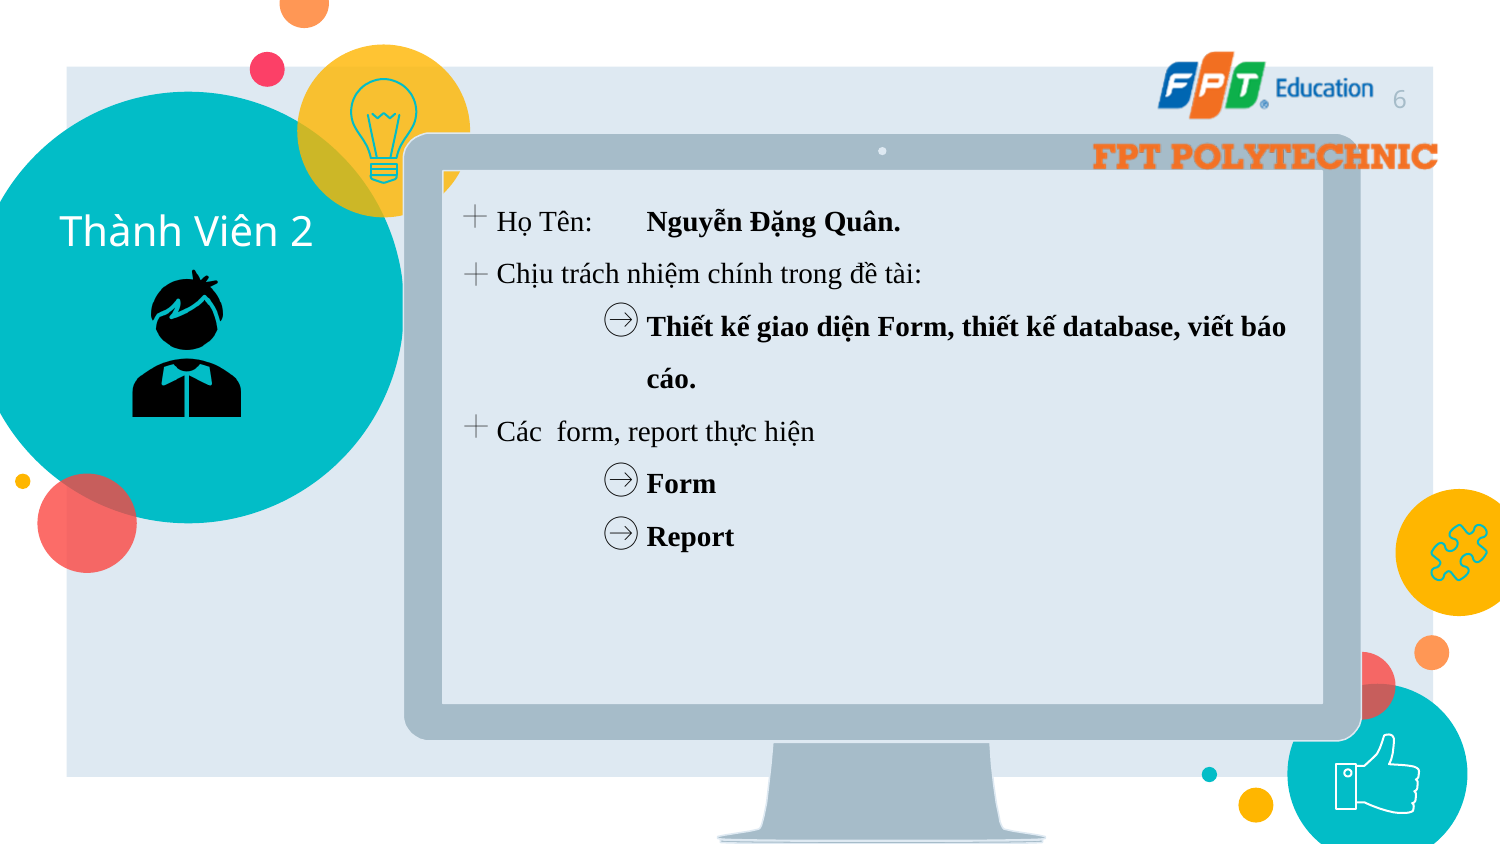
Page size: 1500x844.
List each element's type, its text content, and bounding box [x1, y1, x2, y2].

text_box [403, 133, 1362, 741]
picture [460, 202, 489, 231]
picture [86, 245, 287, 447]
title Thành Viên 2 [0, 14, 404, 446]
picture [1081, 39, 1450, 181]
picture [599, 458, 643, 501]
text_box [717, 742, 1046, 844]
picture [462, 259, 490, 288]
text_box Họ Tên: Nguyễn Đặng Quân. Chịu trách nhiệm chính trong đề tài: Thiết kế giao diện Form, thiết kế database, viết báo cáo. Các form, report thực hiện Form Report [481, 177, 1450, 262]
picture [462, 412, 490, 441]
picture [599, 298, 643, 341]
picture [599, 511, 643, 555]
